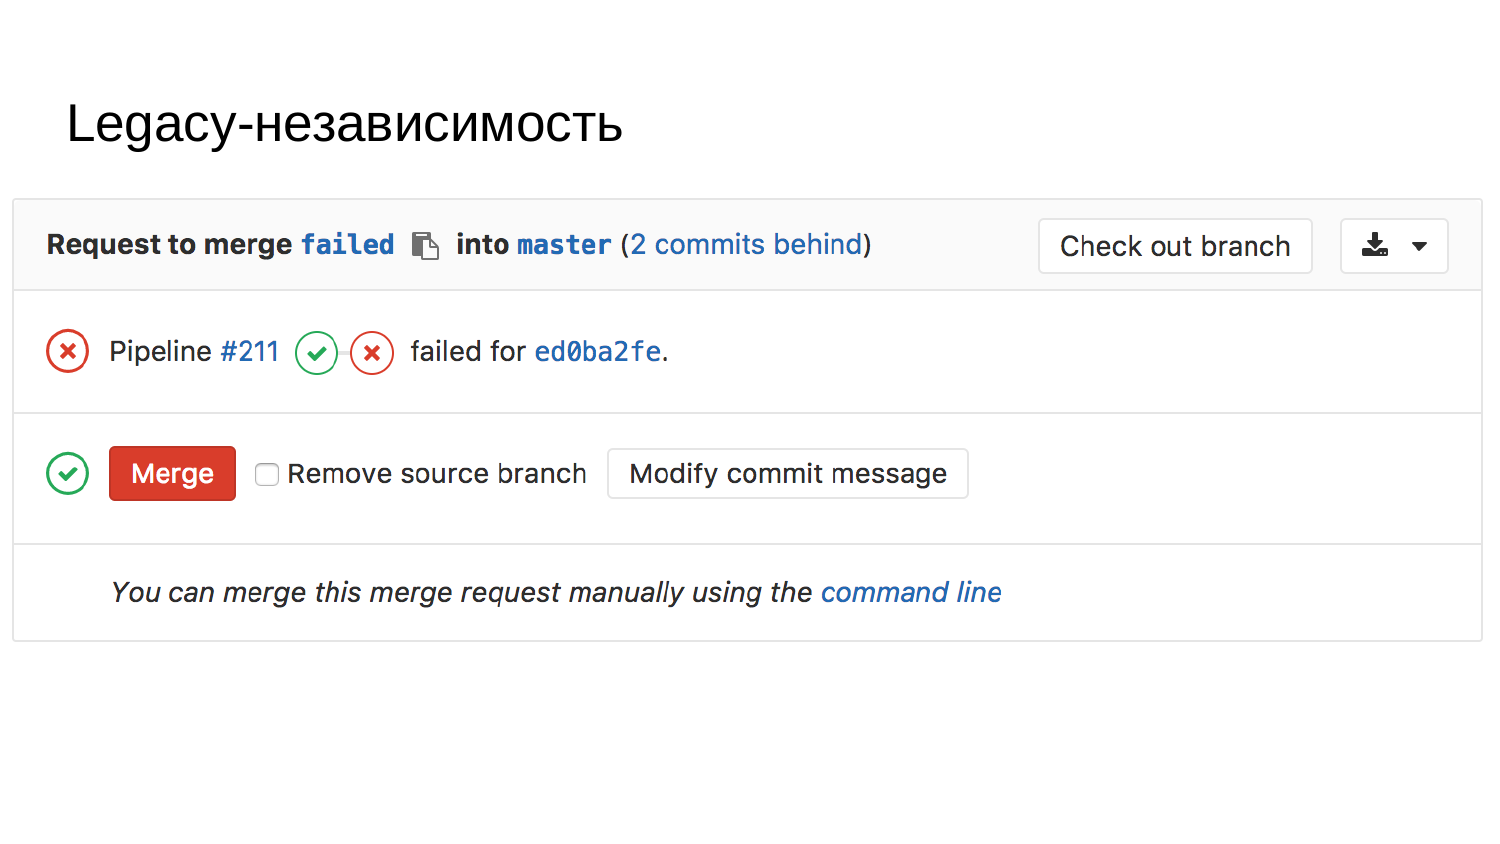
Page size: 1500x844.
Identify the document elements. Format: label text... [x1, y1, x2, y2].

picture [0, 190, 1500, 654]
title Legacy-независимость [51, 72, 1449, 167]
